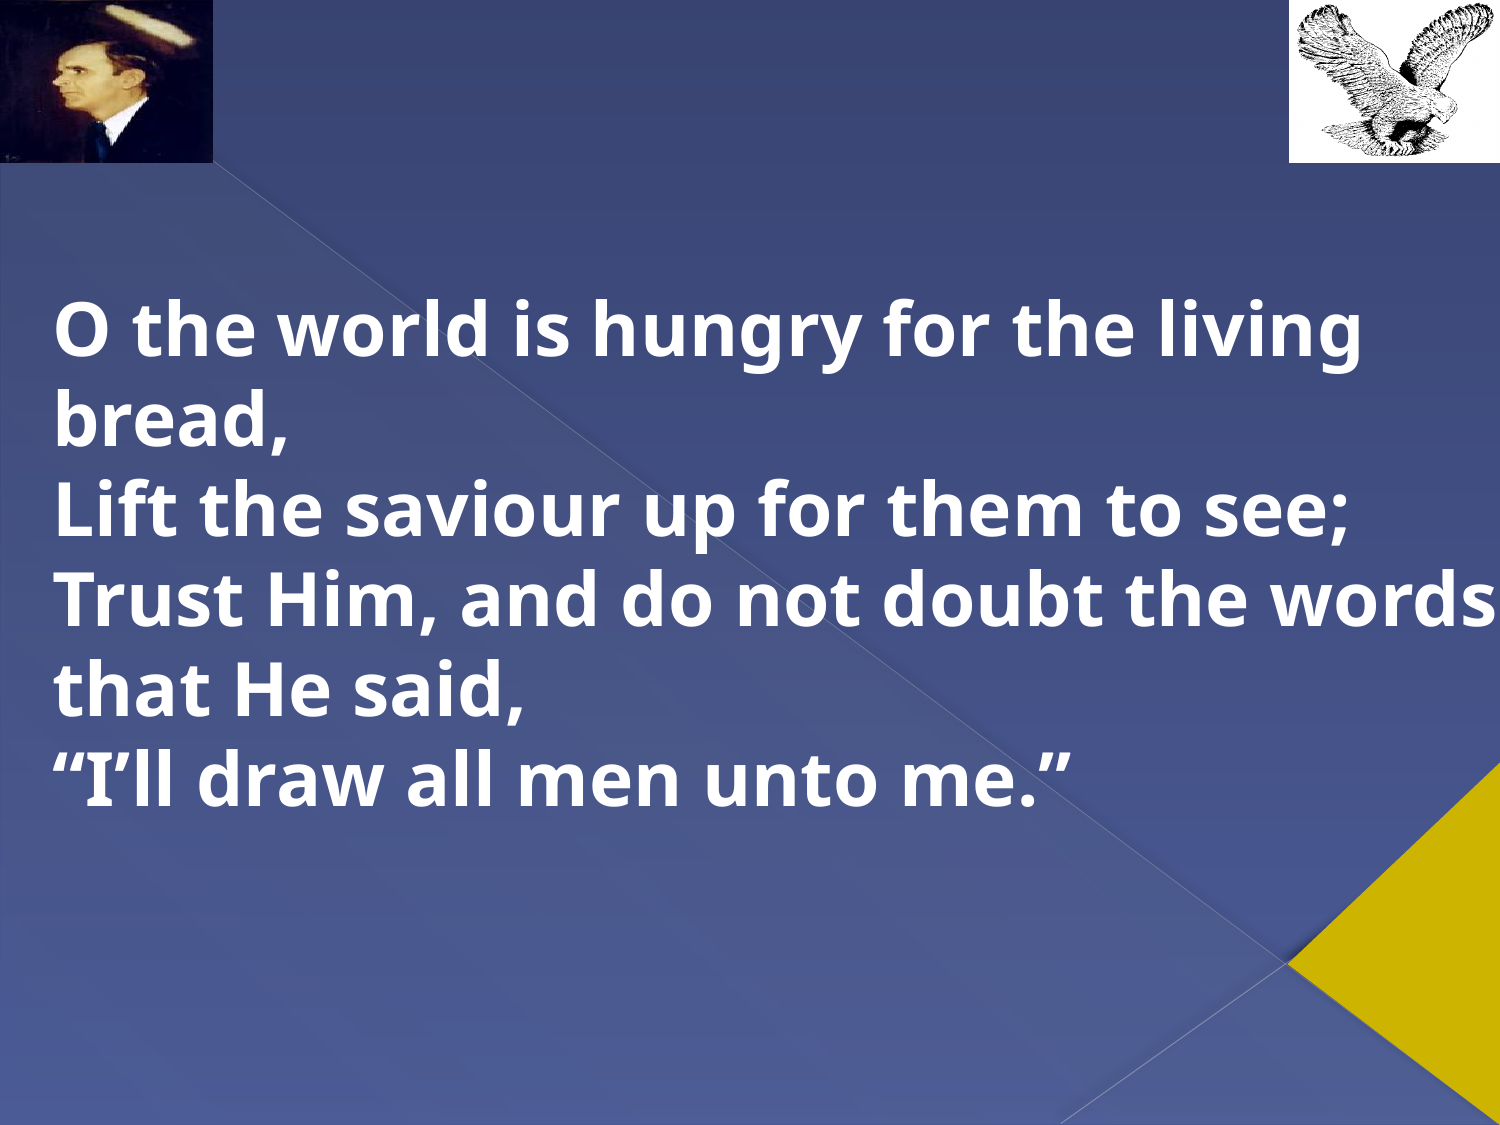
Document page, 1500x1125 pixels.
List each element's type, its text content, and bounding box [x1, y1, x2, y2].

text_box [1285, 829, 1500, 1125]
text_box O the world is hungry for the living bread, Lift the saviour up for them to see; Trust Him, and do not doubt the words that He said, “I’ll draw all men unto me.” [37, 183, 1500, 829]
picture [1288, 0, 1500, 163]
picture [0, 0, 213, 163]
